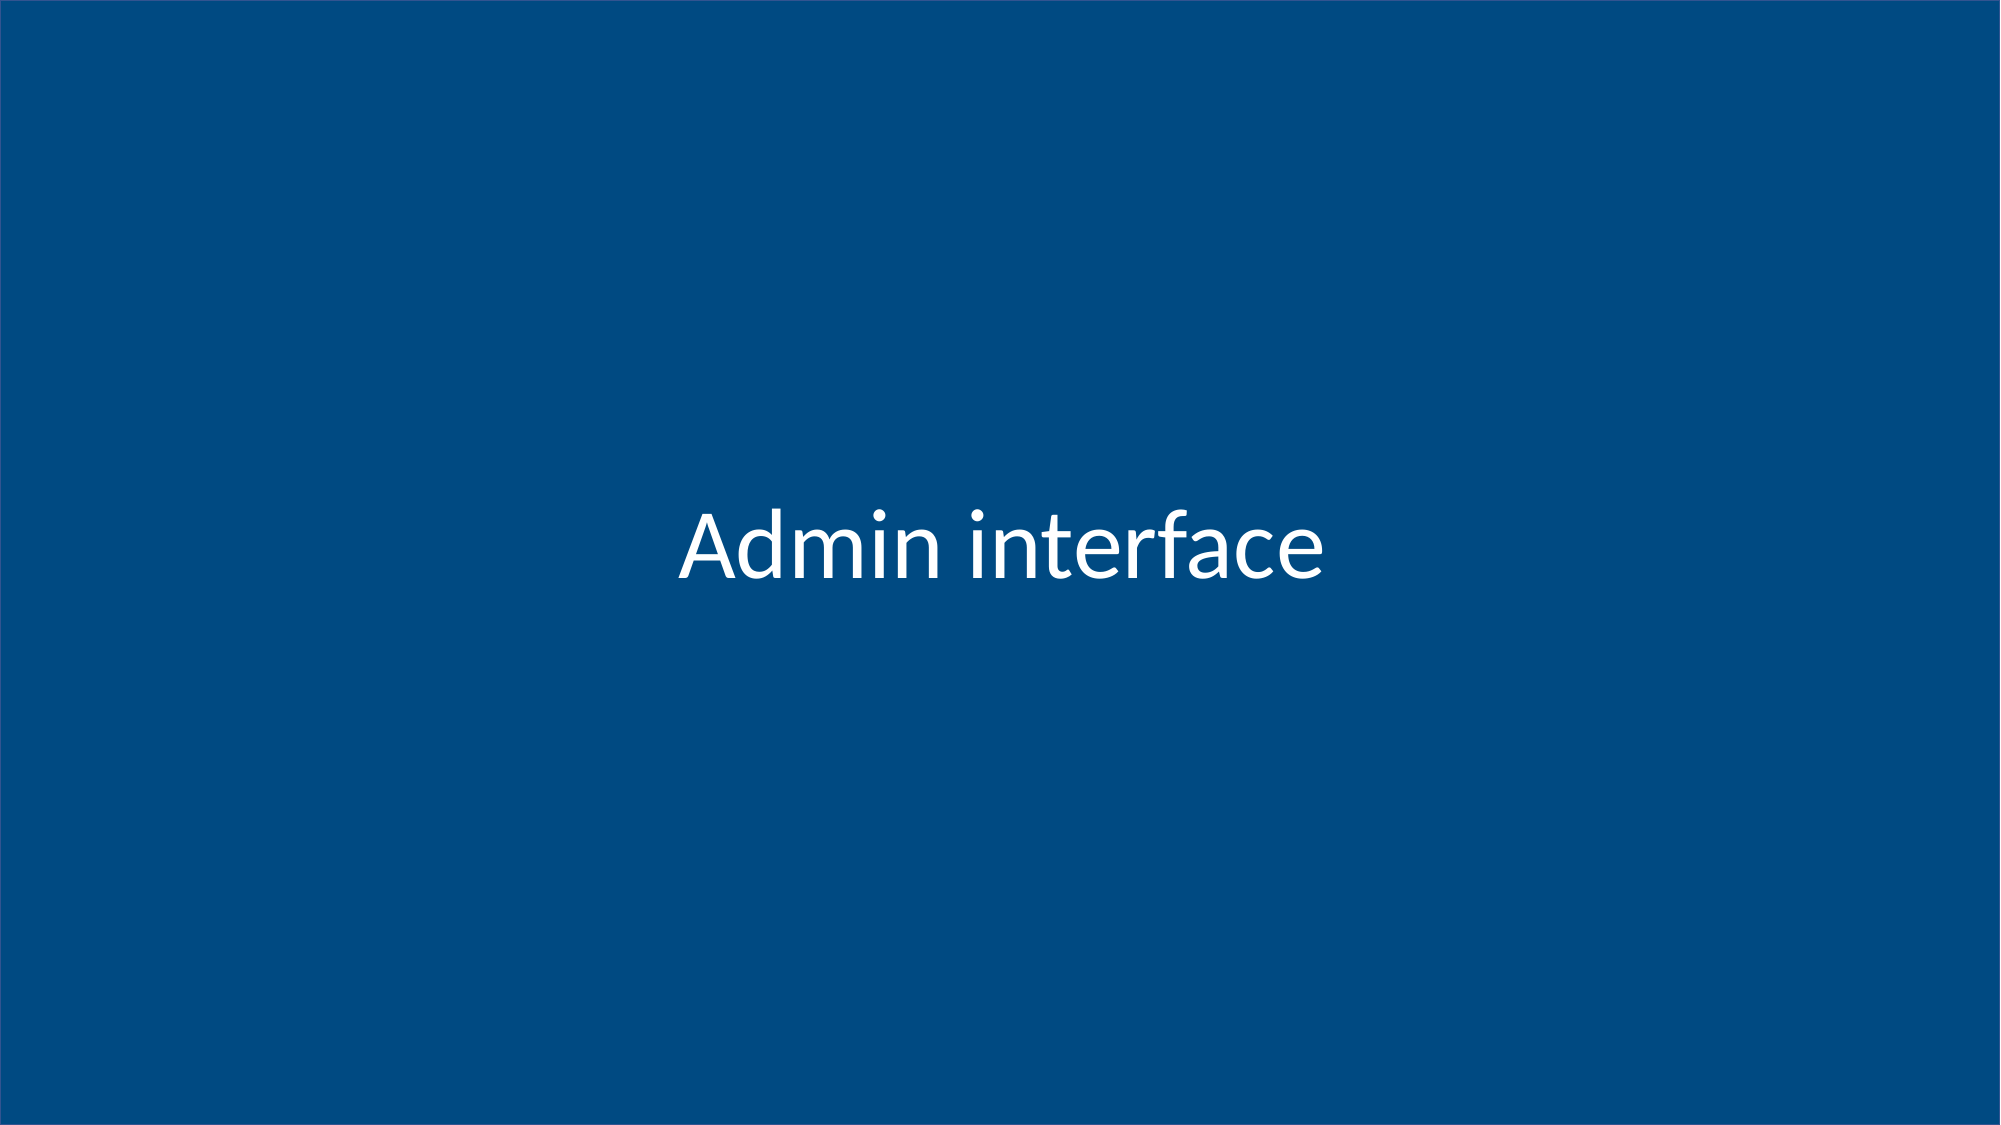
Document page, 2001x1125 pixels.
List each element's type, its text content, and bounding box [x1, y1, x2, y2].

text_box [0, 0, 2000, 1125]
text_box Admin interface [663, 470, 1818, 606]
